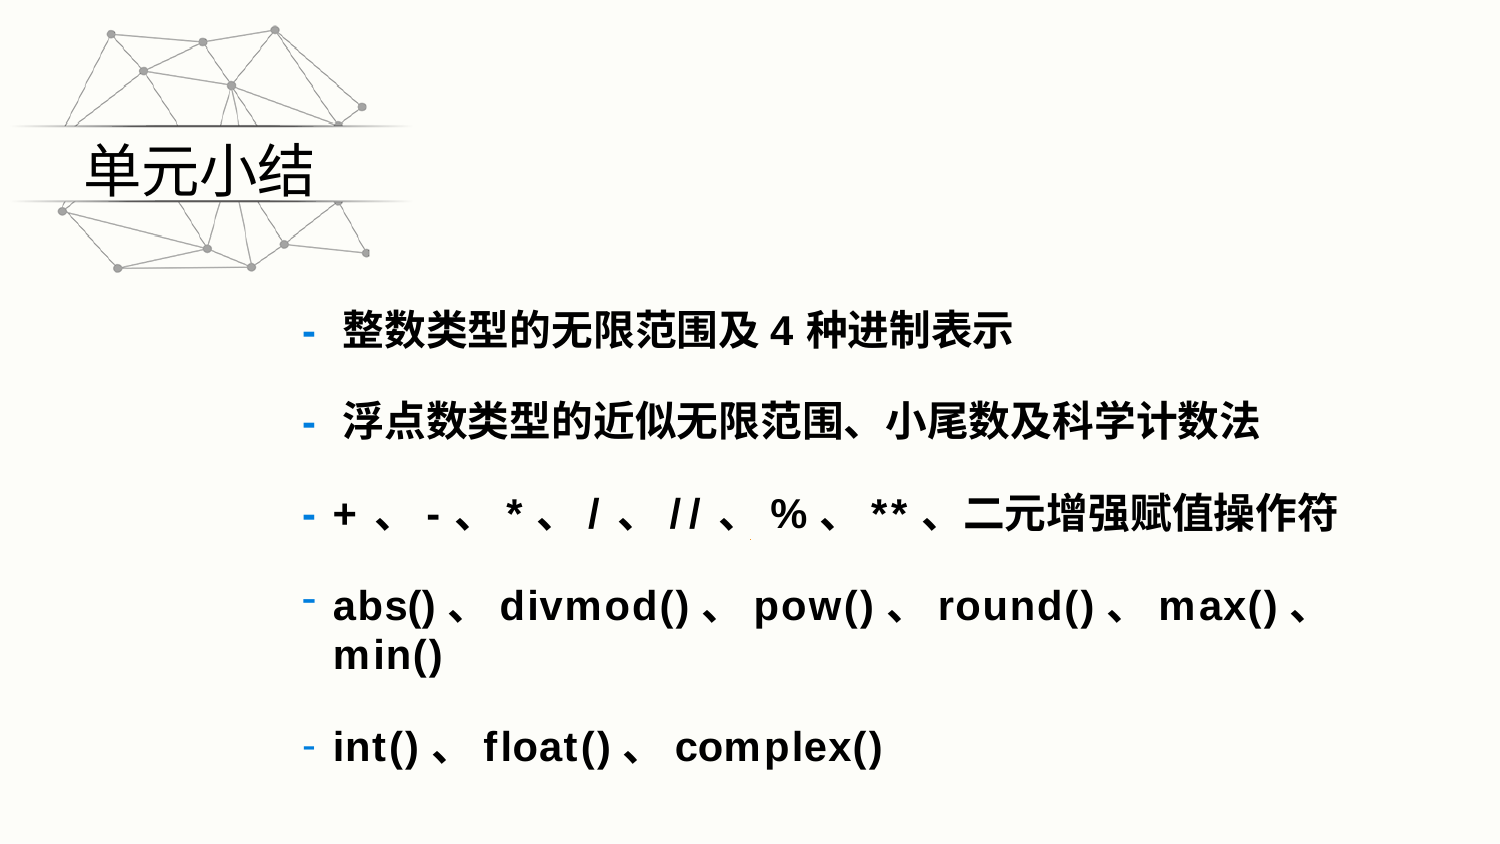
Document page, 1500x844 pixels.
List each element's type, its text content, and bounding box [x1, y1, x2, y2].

title 单元小结 [81, 134, 324, 276]
text_box [0, 11, 450, 312]
text_box - 整数类型的无限范围及4种进制表示 - 浮点数类型的近似无限范围、小尾数及科学计数法 - +、-、*、/、//、%、**、二元增强赋值操作符 abs()、divmod()、pow()、round()、max()、min() int()、float()、complex() [300, 303, 1357, 771]
